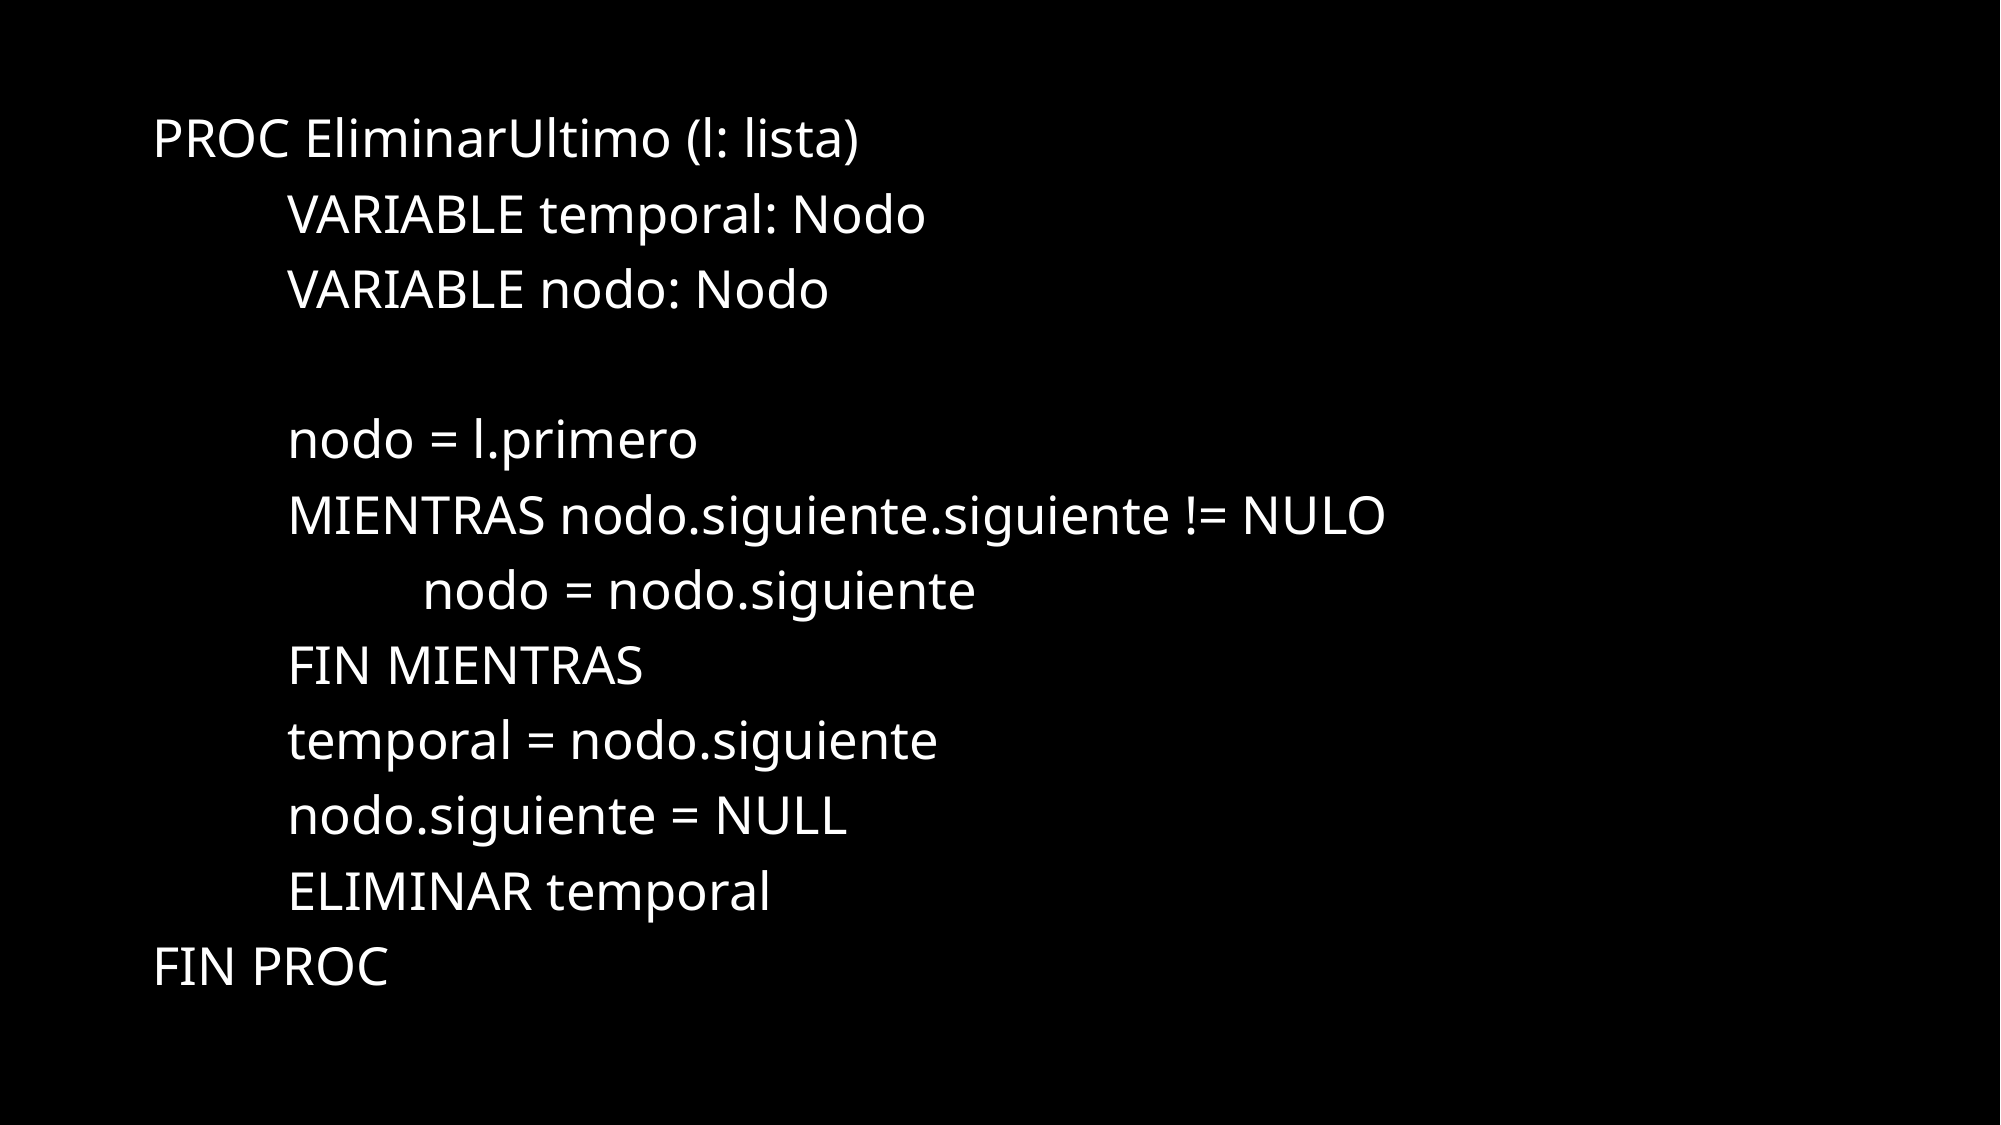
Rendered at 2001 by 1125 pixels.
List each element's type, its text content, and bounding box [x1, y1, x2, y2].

list PROC EliminarUltimo (l: lista) VARIABLE temporal: Nodo VARIABLE nodo: Nodo nodo = l.primero MIENTRAS nodo.siguiente.siguiente != NULO nodo = nodo.siguiente FIN MIENTRAS temporal = nodo.siguiente nodo.siguiente = NULL ELIMINAR temporal FIN PROC [137, 105, 1863, 1014]
